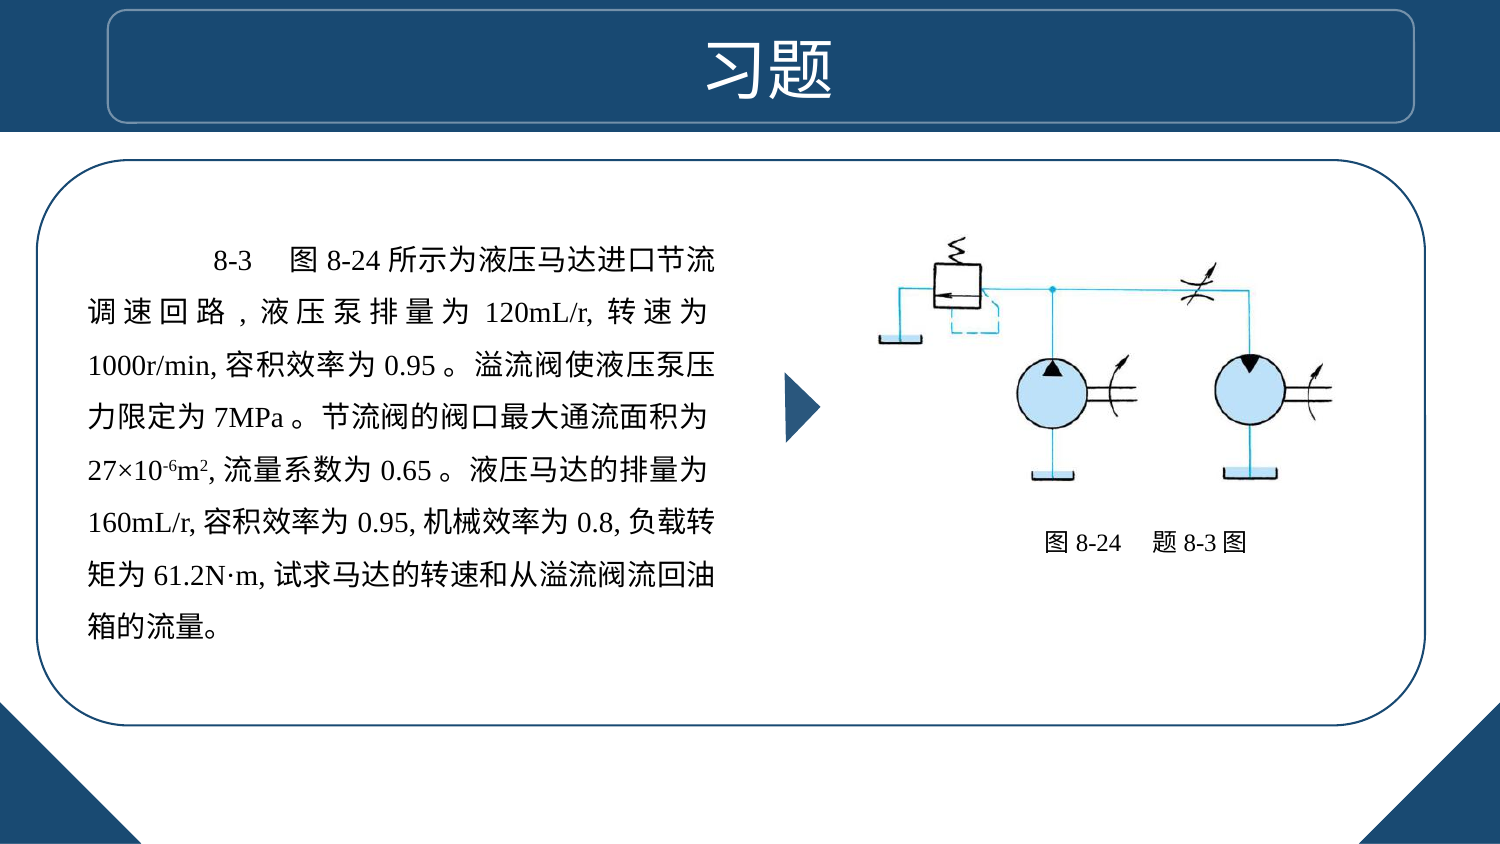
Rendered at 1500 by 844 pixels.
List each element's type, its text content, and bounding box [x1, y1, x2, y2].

text_box [0, 700, 144, 844]
text_box [35, 159, 1427, 727]
picture [877, 234, 1336, 483]
text_box 8-3 图8-24所示为液压马达进口节流调速回路,液压泵排量为120mL/r,转速为1000r/min,容积效率为0.95。溢流阀使液压泵压力限定为7MPa。节流阀的阀口最大通流面积为27×10-6m2,流量系数为0.65。液压马达的排量为160mL/r,容积效率为0.95,机械效率为0.8,负载转矩为61.2N·m,试求马达的转速和从溢流阀流回油箱的流量。 [72, 216, 731, 651]
text_box [1357, 701, 1500, 844]
text_box [106, 8, 1416, 124]
text_box 图8-24 题8-3图 [1030, 518, 1263, 564]
